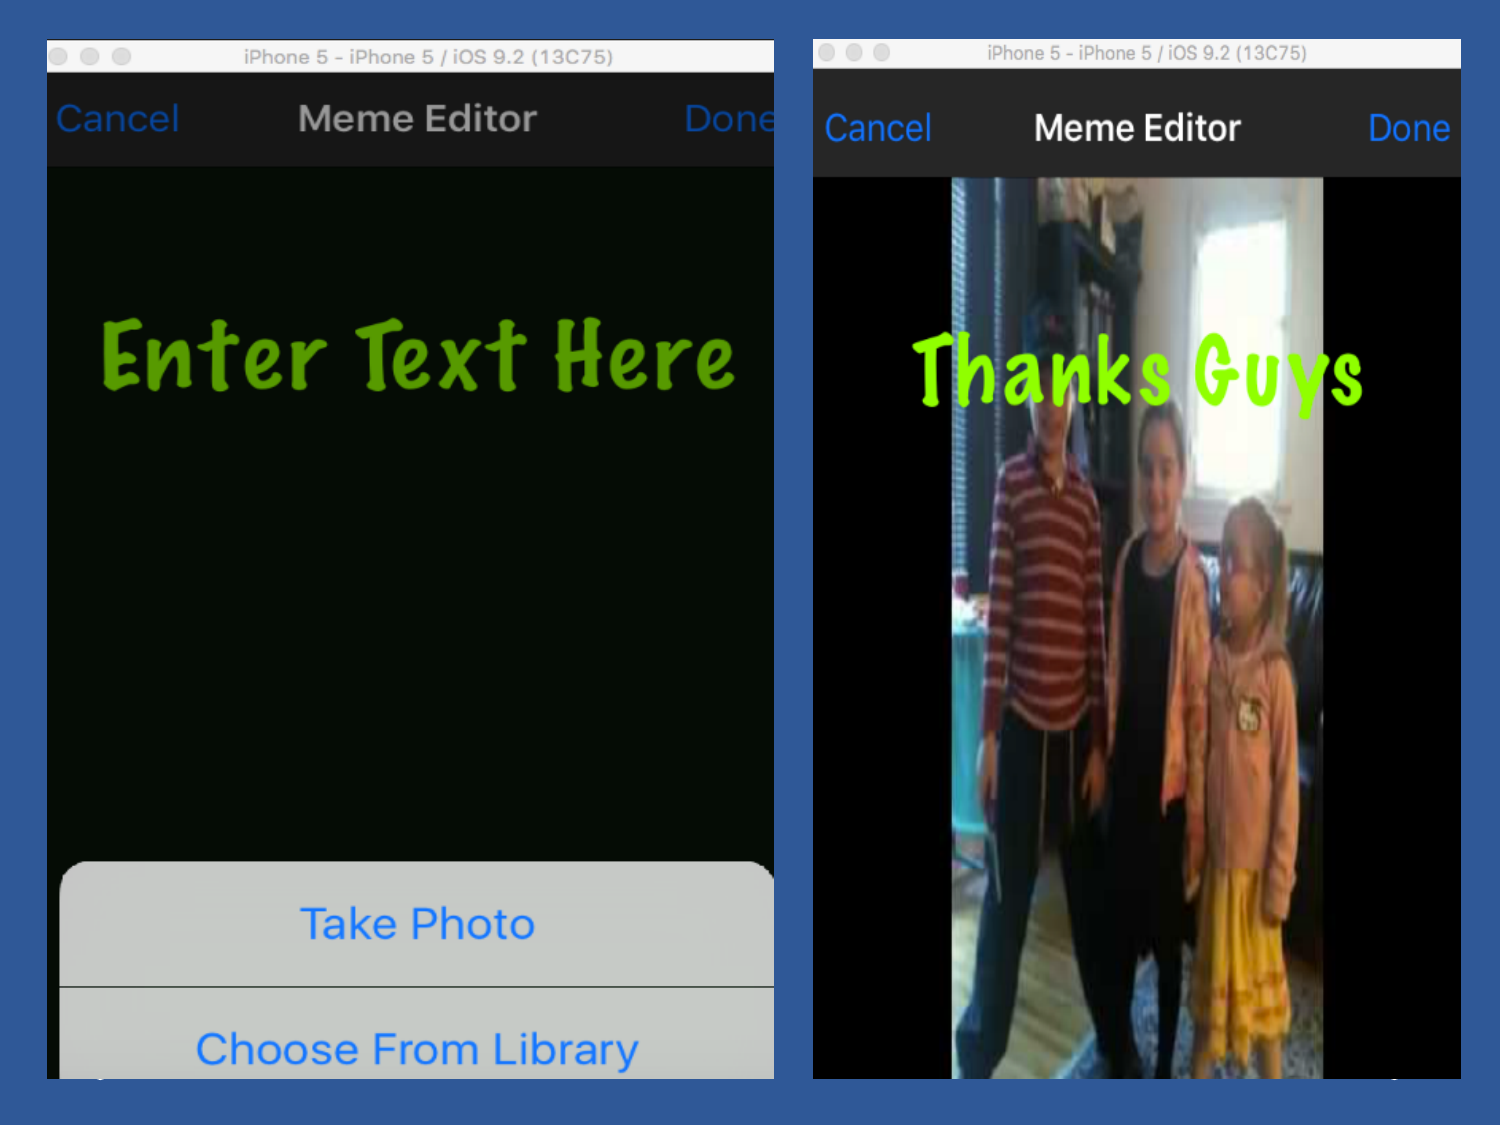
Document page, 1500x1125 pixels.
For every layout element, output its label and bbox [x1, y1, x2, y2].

picture [47, 39, 774, 1079]
picture [812, 39, 1461, 1079]
